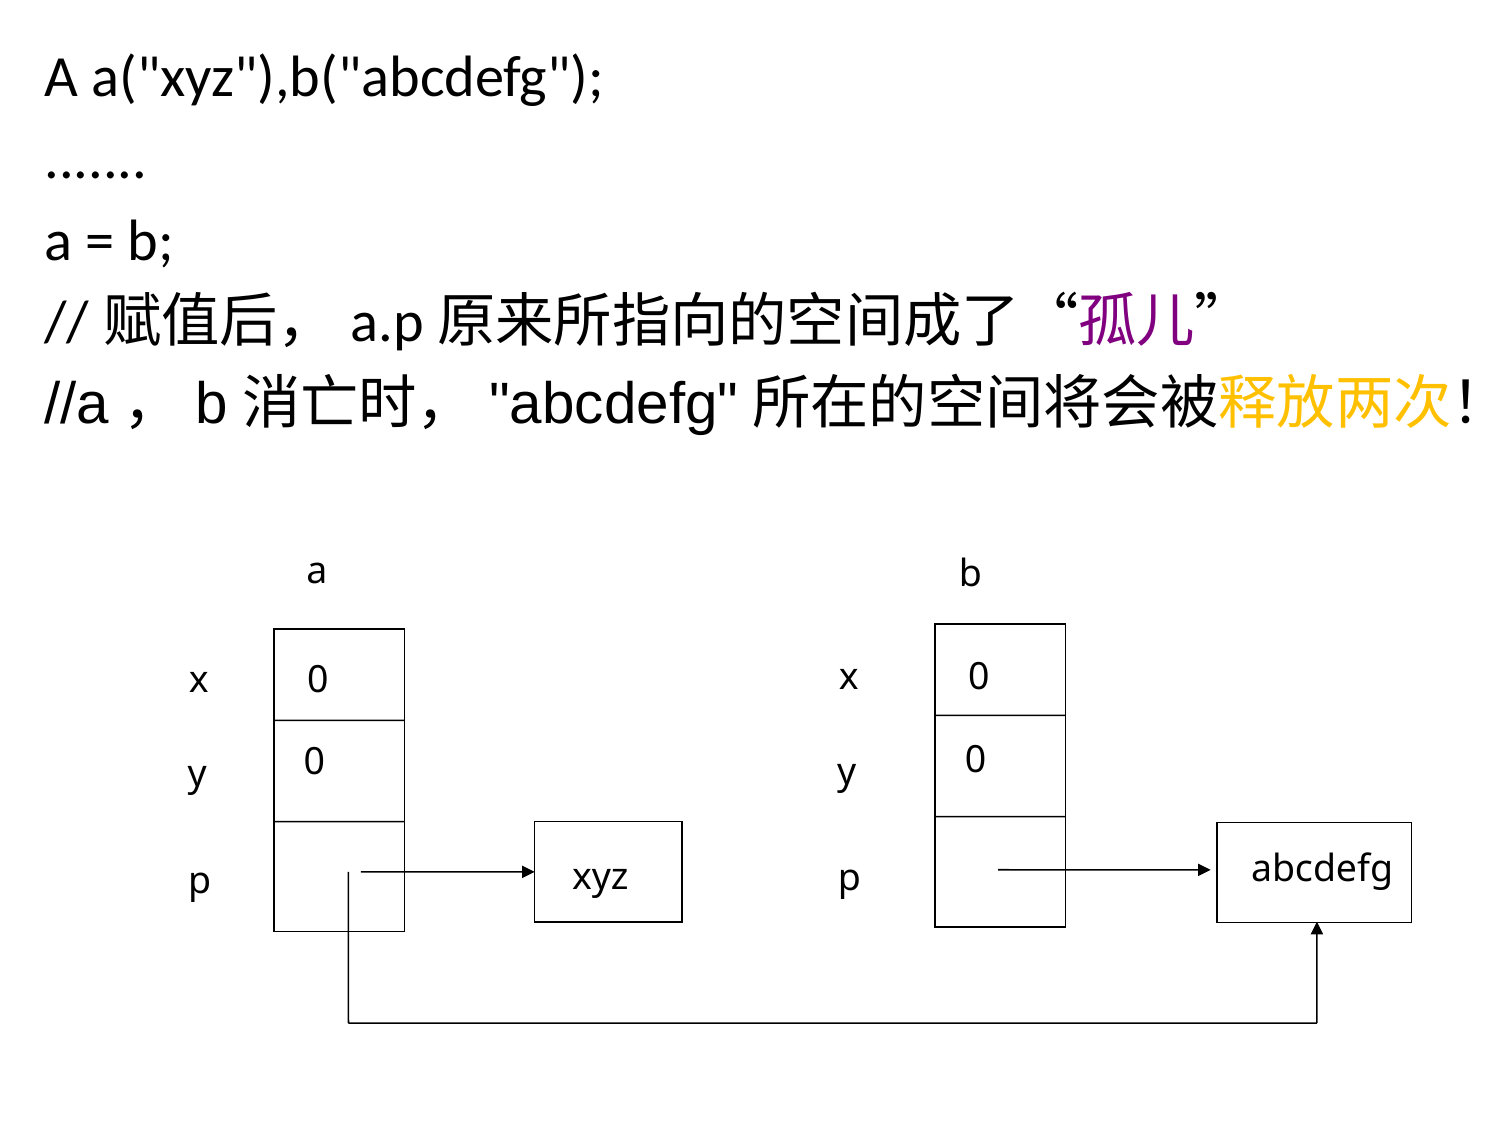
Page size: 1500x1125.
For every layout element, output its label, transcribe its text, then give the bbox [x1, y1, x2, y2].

text_box b [944, 541, 997, 601]
text_box x [823, 645, 874, 705]
text_box 0 [953, 645, 1005, 705]
text_box [273, 628, 405, 720]
text_box abcdefg [1236, 836, 1409, 897]
text_box [273, 721, 405, 821]
text_box [998, 863, 1211, 877]
text_box p [173, 848, 227, 909]
text_box p [823, 846, 876, 906]
text_box y [172, 741, 222, 802]
text_box x [174, 647, 224, 708]
text_box 0 [950, 727, 1002, 788]
text_box [934, 716, 1066, 816]
text_box 0 [288, 730, 341, 790]
text_box [934, 623, 1066, 715]
text_box [273, 822, 405, 932]
list A a("xyz"),b("abcdefg"); ....... a = b; //赋值后，a.p原来所指向的空间成了“孤儿” //a，b消亡时，"abcdefg"所在的空间将会被释放两次！ [29, 31, 1500, 468]
text_box [360, 865, 535, 879]
text_box [934, 817, 1066, 927]
text_box a [291, 538, 343, 599]
text_box 0 [292, 647, 344, 708]
text_box [1216, 822, 1412, 923]
text_box [1310, 923, 1324, 1024]
text_box y [822, 739, 872, 800]
text_box xyz [557, 844, 644, 905]
text_box [534, 821, 682, 922]
